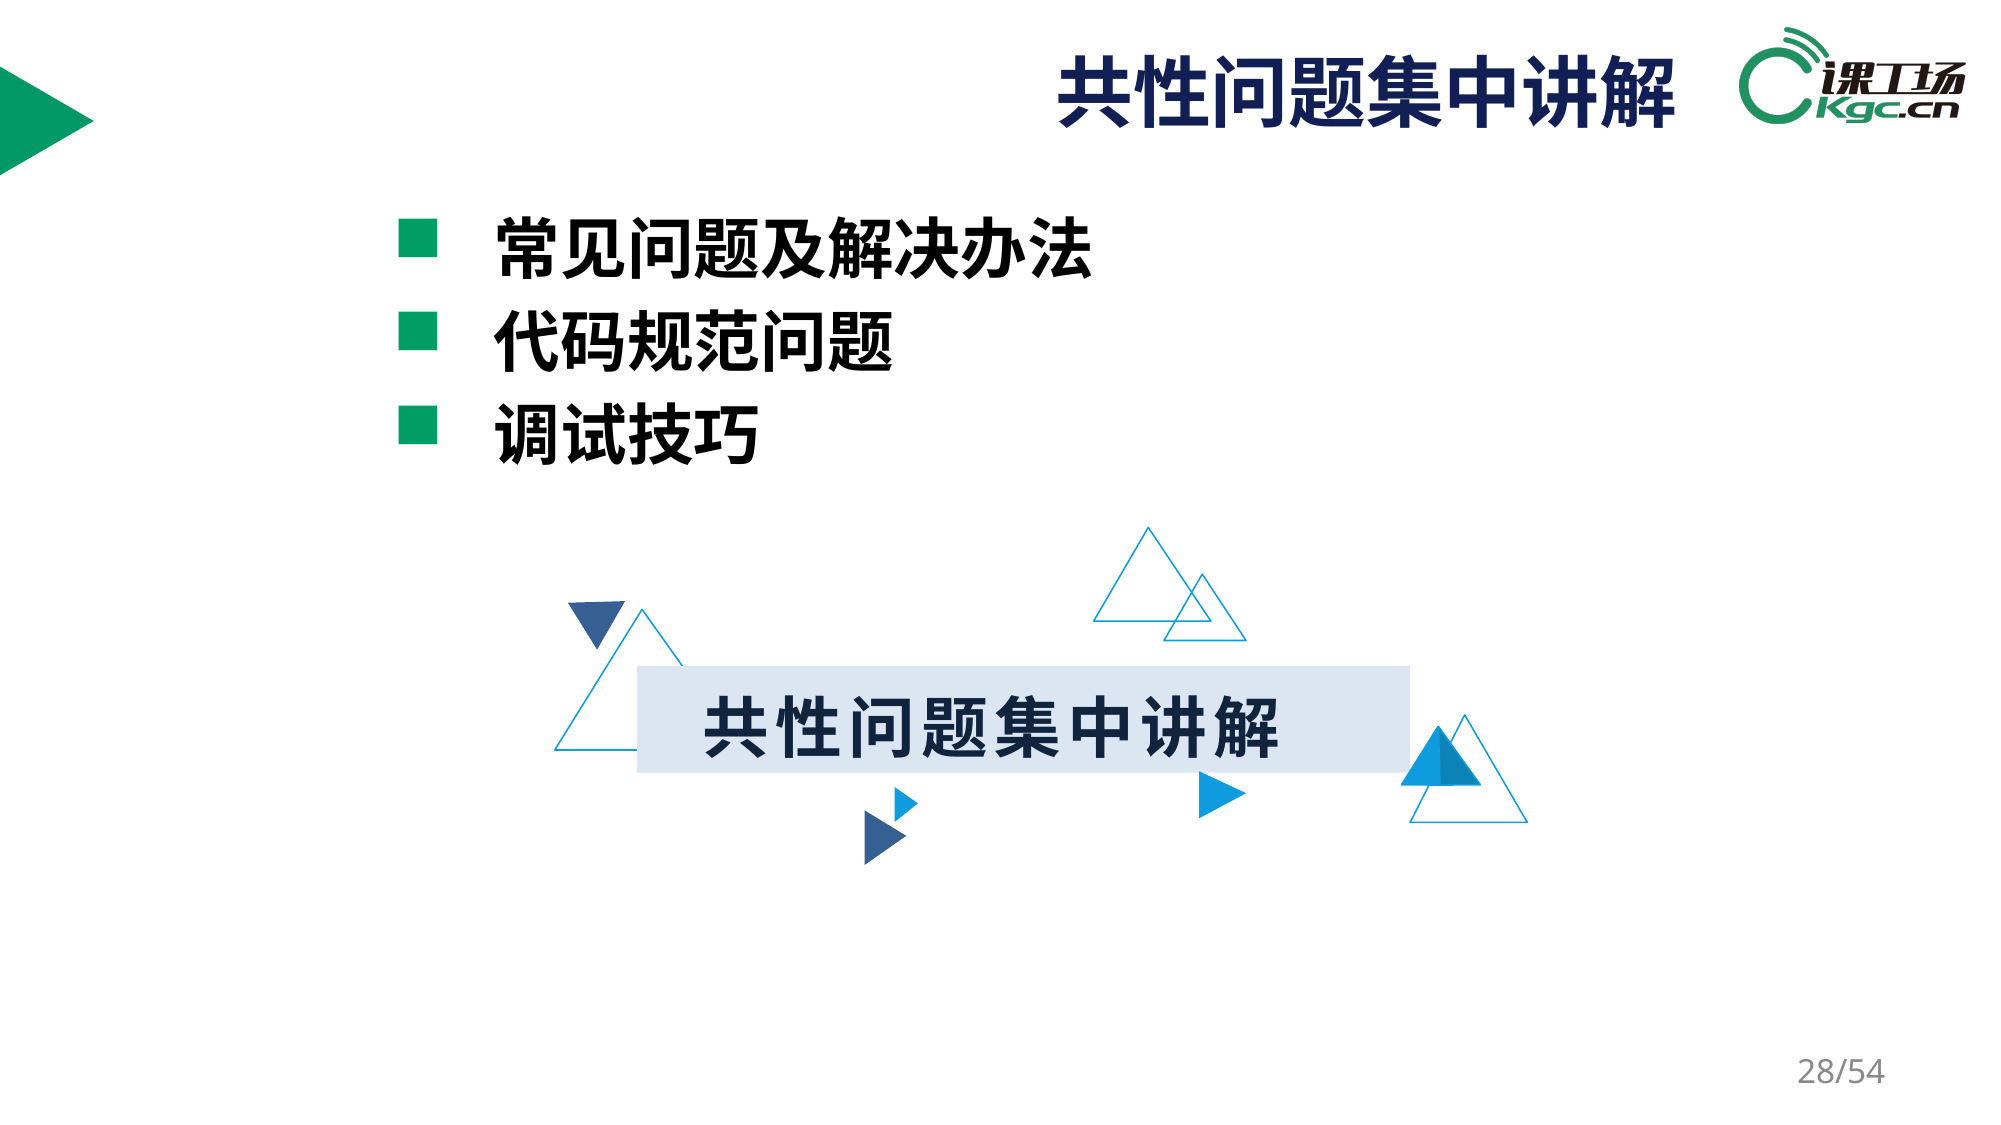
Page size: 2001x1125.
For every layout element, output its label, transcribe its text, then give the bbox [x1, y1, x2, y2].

list 常见问题及解决办法 代码规范问题 调试技巧 [378, 199, 1633, 1043]
slide_number /54 [1433, 1042, 1901, 1104]
title 共性问题集中讲解 [1040, 46, 1721, 133]
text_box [554, 527, 1528, 866]
picture [1739, 27, 1966, 124]
